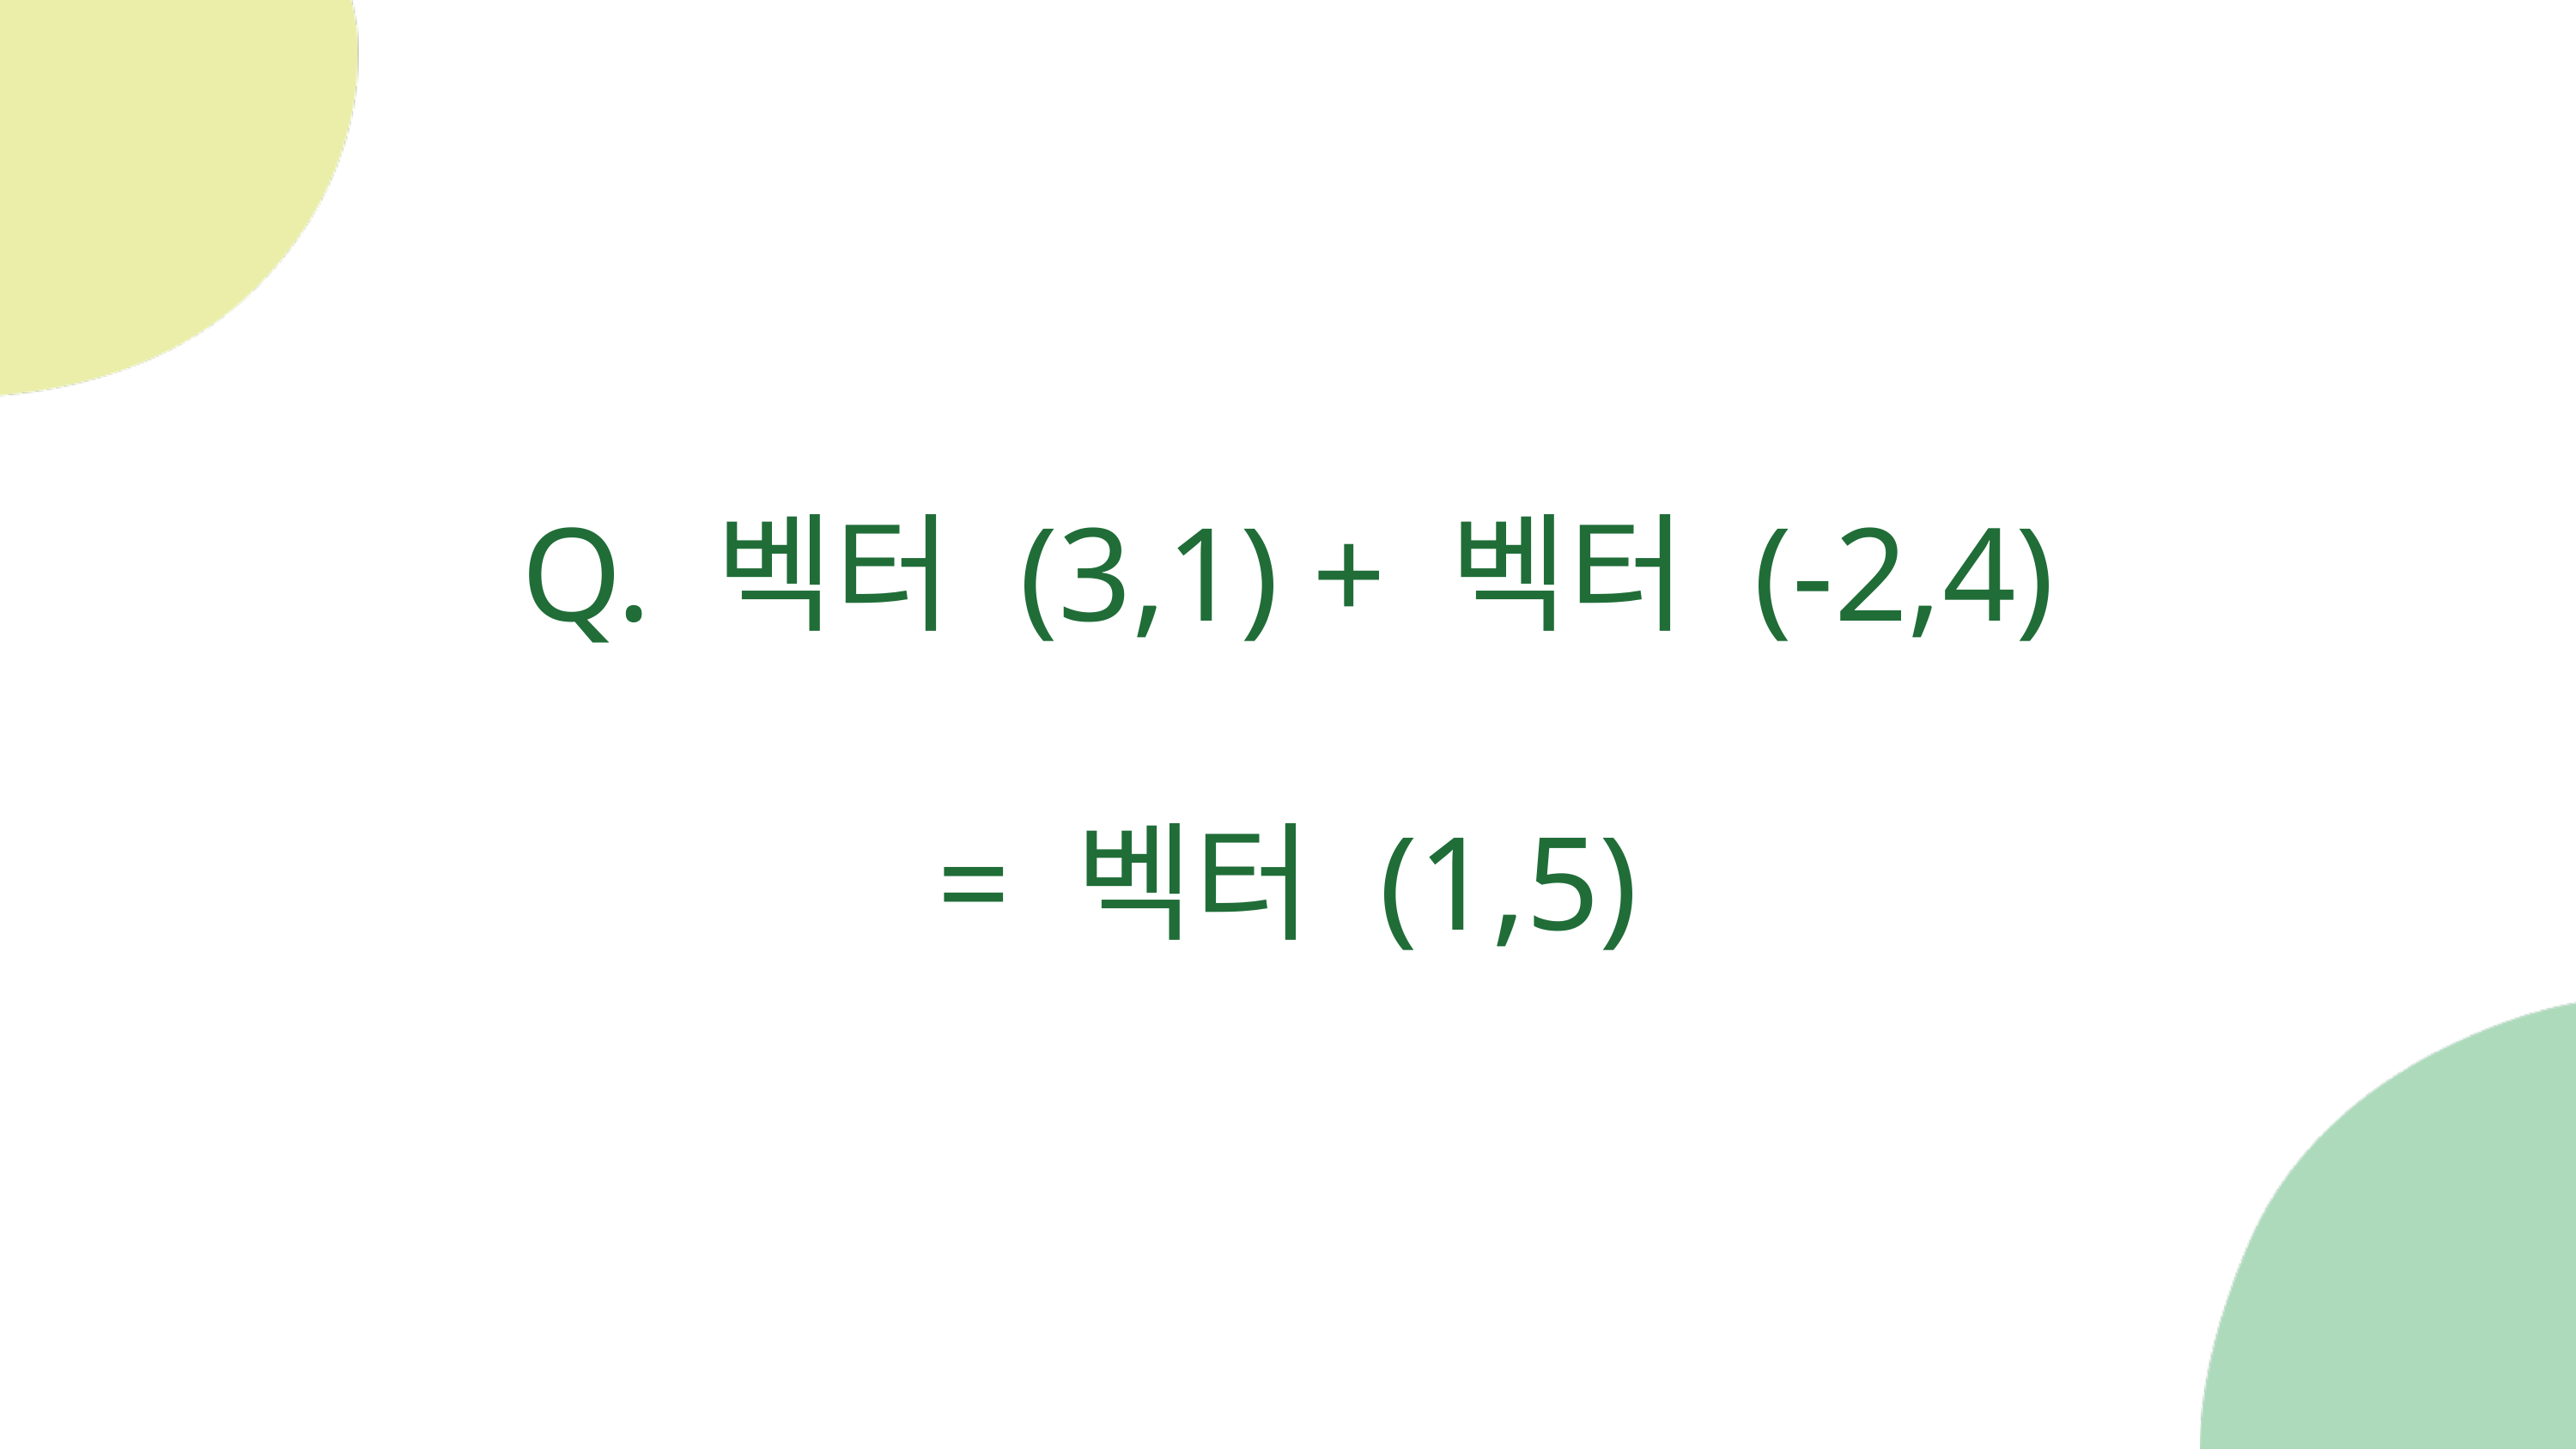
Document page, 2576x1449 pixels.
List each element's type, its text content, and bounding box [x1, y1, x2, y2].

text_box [2200, 989, 2576, 1449]
text_box Q. 벡터 (3,1) + 벡터 (-2,4) = 벡터 (1,5) [447, 486, 2129, 963]
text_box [0, 0, 361, 400]
